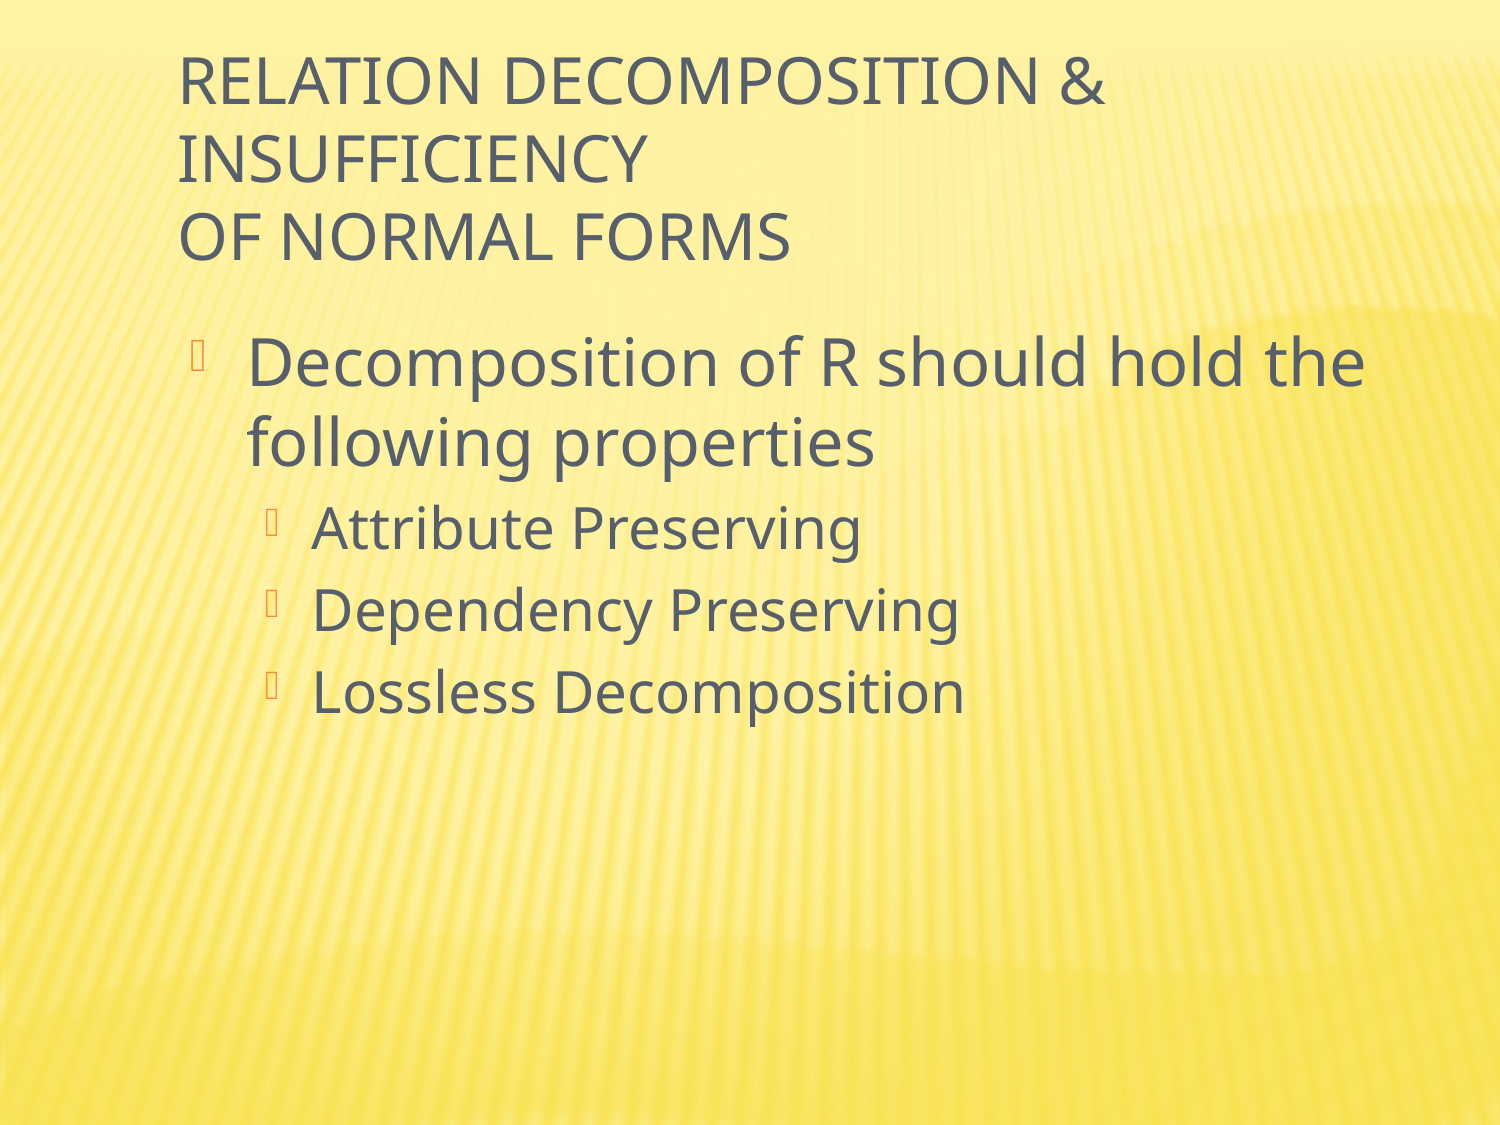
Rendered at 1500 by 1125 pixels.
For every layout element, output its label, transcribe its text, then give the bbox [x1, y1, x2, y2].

title Conclusion [0, 0, 1500, 1125]
title Relation Decomposition & Insufficiency of Normal Forms [162, 31, 1500, 282]
list Decomposition of R should hold the following properties Attribute Preserving Dependency Preserving Lossless Decomposition [174, 312, 1500, 1063]
